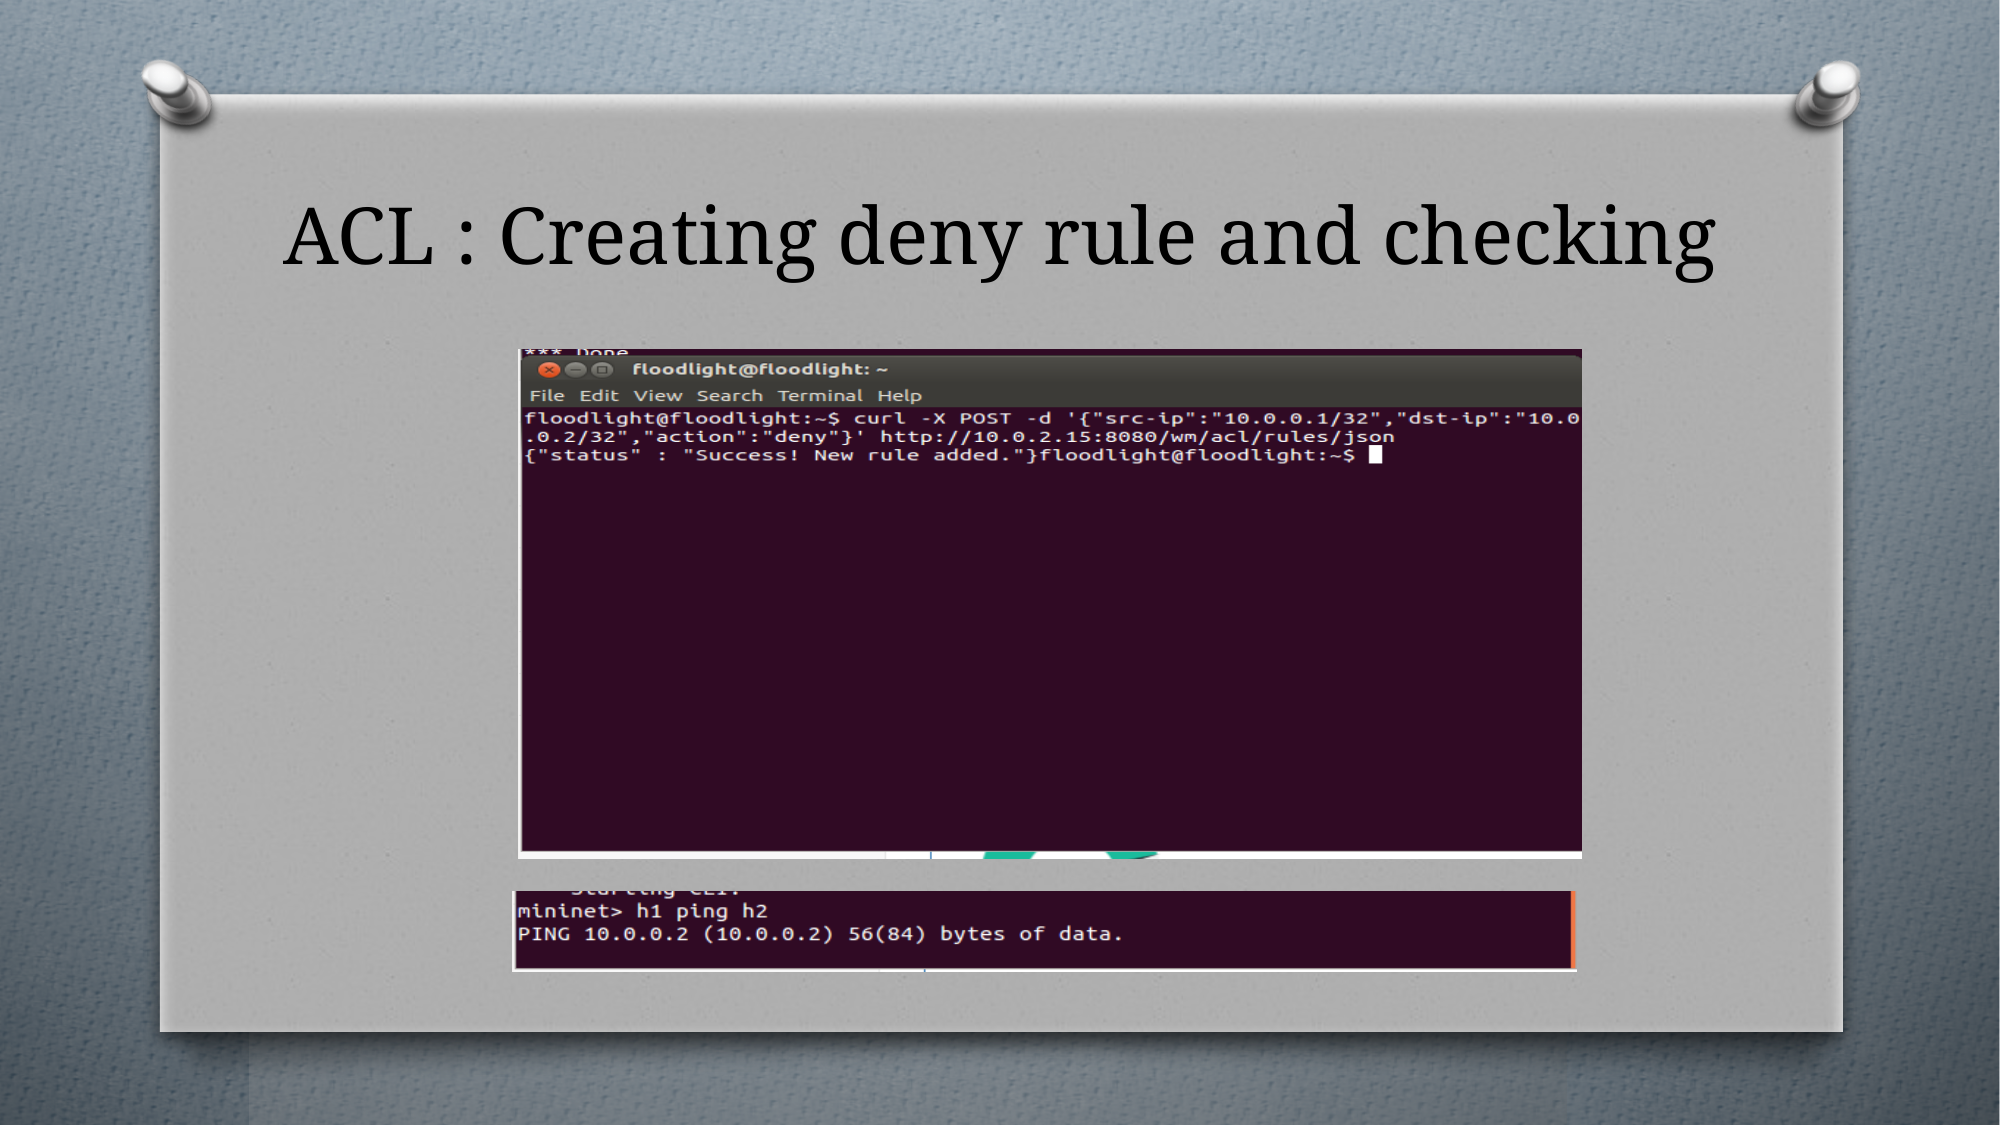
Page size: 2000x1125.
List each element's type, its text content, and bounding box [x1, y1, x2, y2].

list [517, 349, 1582, 859]
title ACL : Creating deny rule and checking [239, 134, 1763, 332]
picture [107, 24, 256, 158]
picture [1763, 30, 1911, 161]
picture [512, 891, 1577, 973]
